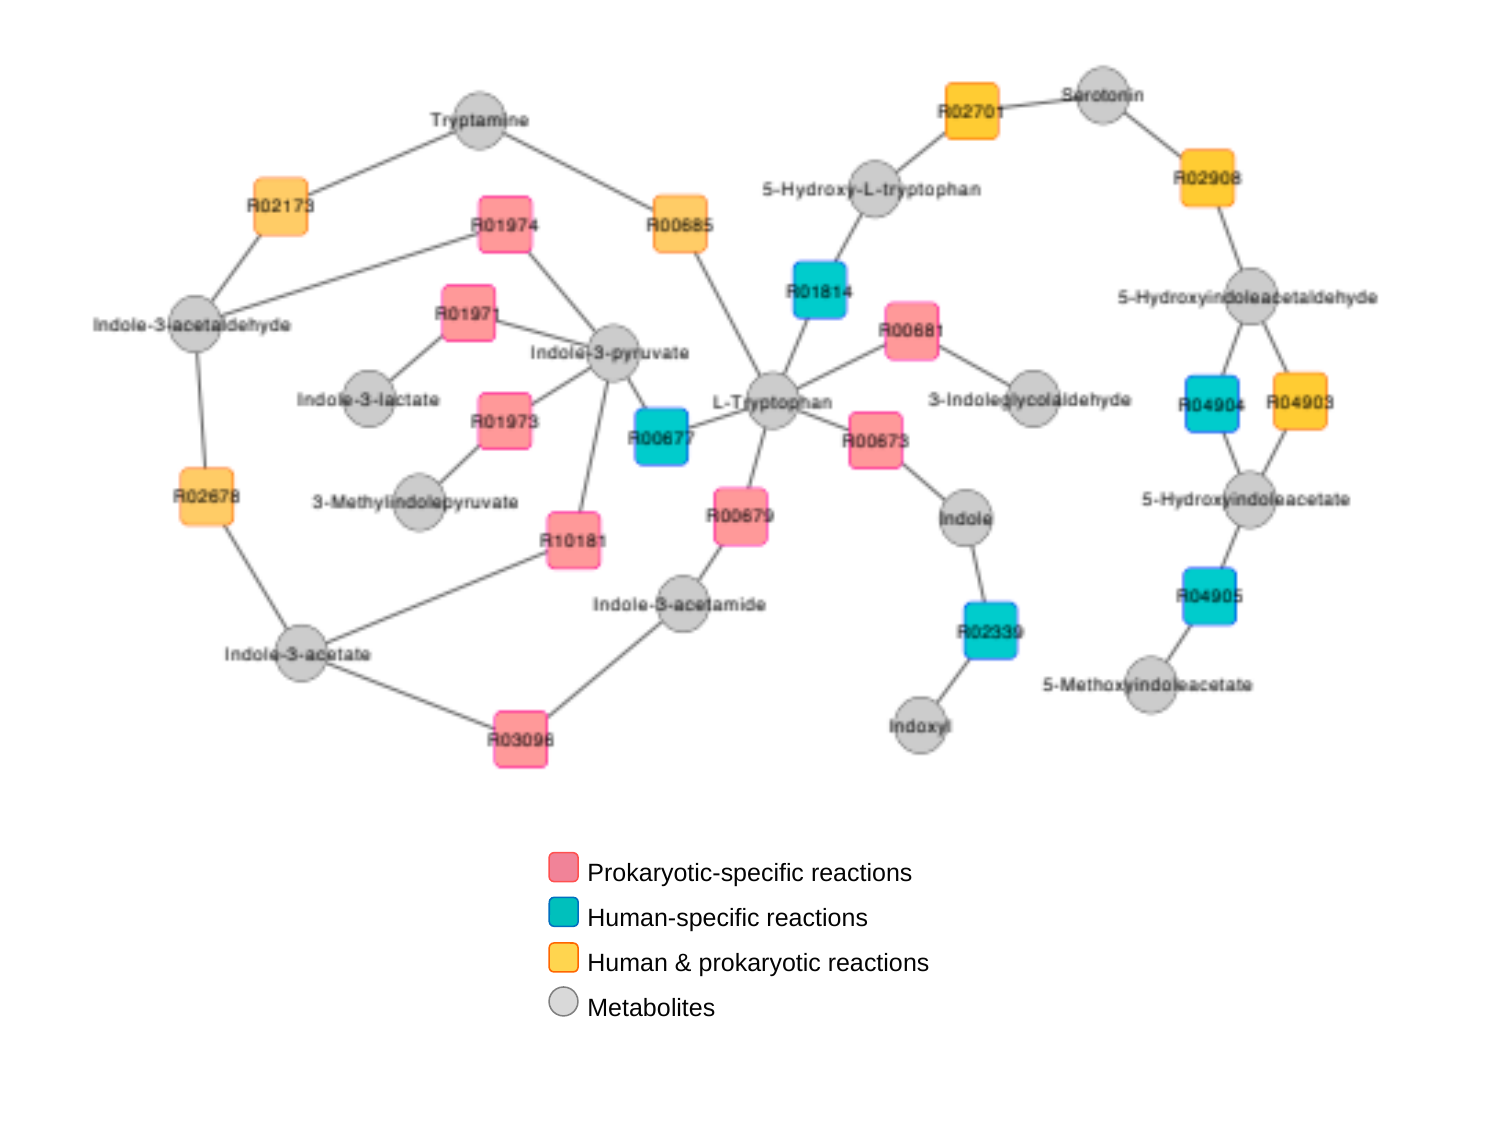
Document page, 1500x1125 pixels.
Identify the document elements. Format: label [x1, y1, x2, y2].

text_box [548, 833, 1093, 1032]
picture [64, 22, 1412, 792]
